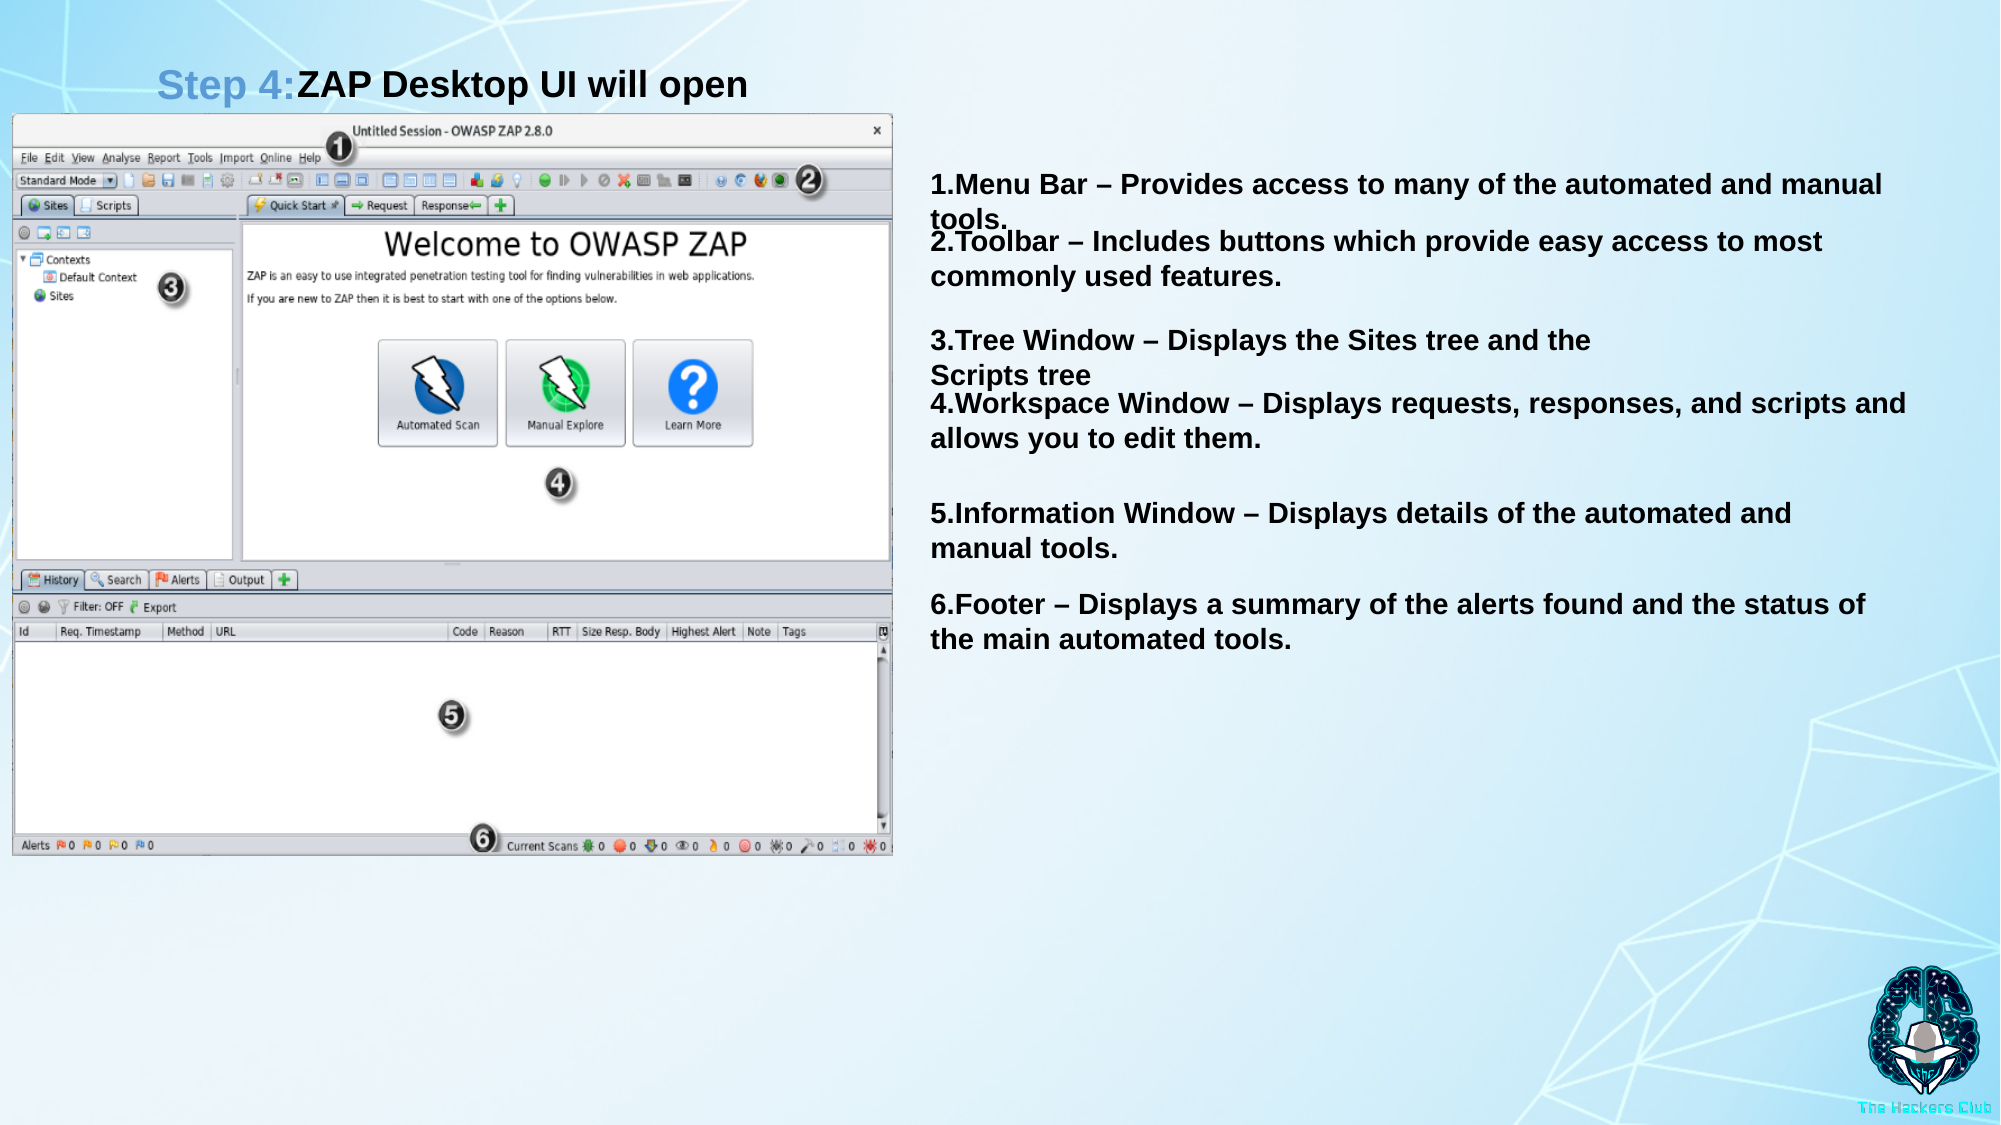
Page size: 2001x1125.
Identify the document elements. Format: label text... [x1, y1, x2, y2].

text_box 6.Footer – Displays a summary of the alerts found and the status of the main automated tools. [915, 578, 1916, 663]
text_box Step 4: [141, 50, 312, 113]
text_box 5.Information Window – Displays details of the automated and manual tools. [915, 487, 1916, 572]
text_box 3.Tree Window – Displays the Sites tree and the Scripts tree [915, 313, 1671, 377]
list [1848, 961, 2000, 1125]
text_box 2.Toolbar – Includes buttons which provide easy access to most commonly used features. [915, 214, 1964, 300]
picture [0, 0, 2001, 1125]
text_box 1.Menu Bar – Provides access to many of the automated and manual tools. [915, 157, 1916, 214]
text_box ZAP Desktop UI will open [282, 52, 764, 113]
text_box 4.Workspace Window – Displays requests, responses, and scripts and allows you to edit them. [915, 377, 1962, 463]
